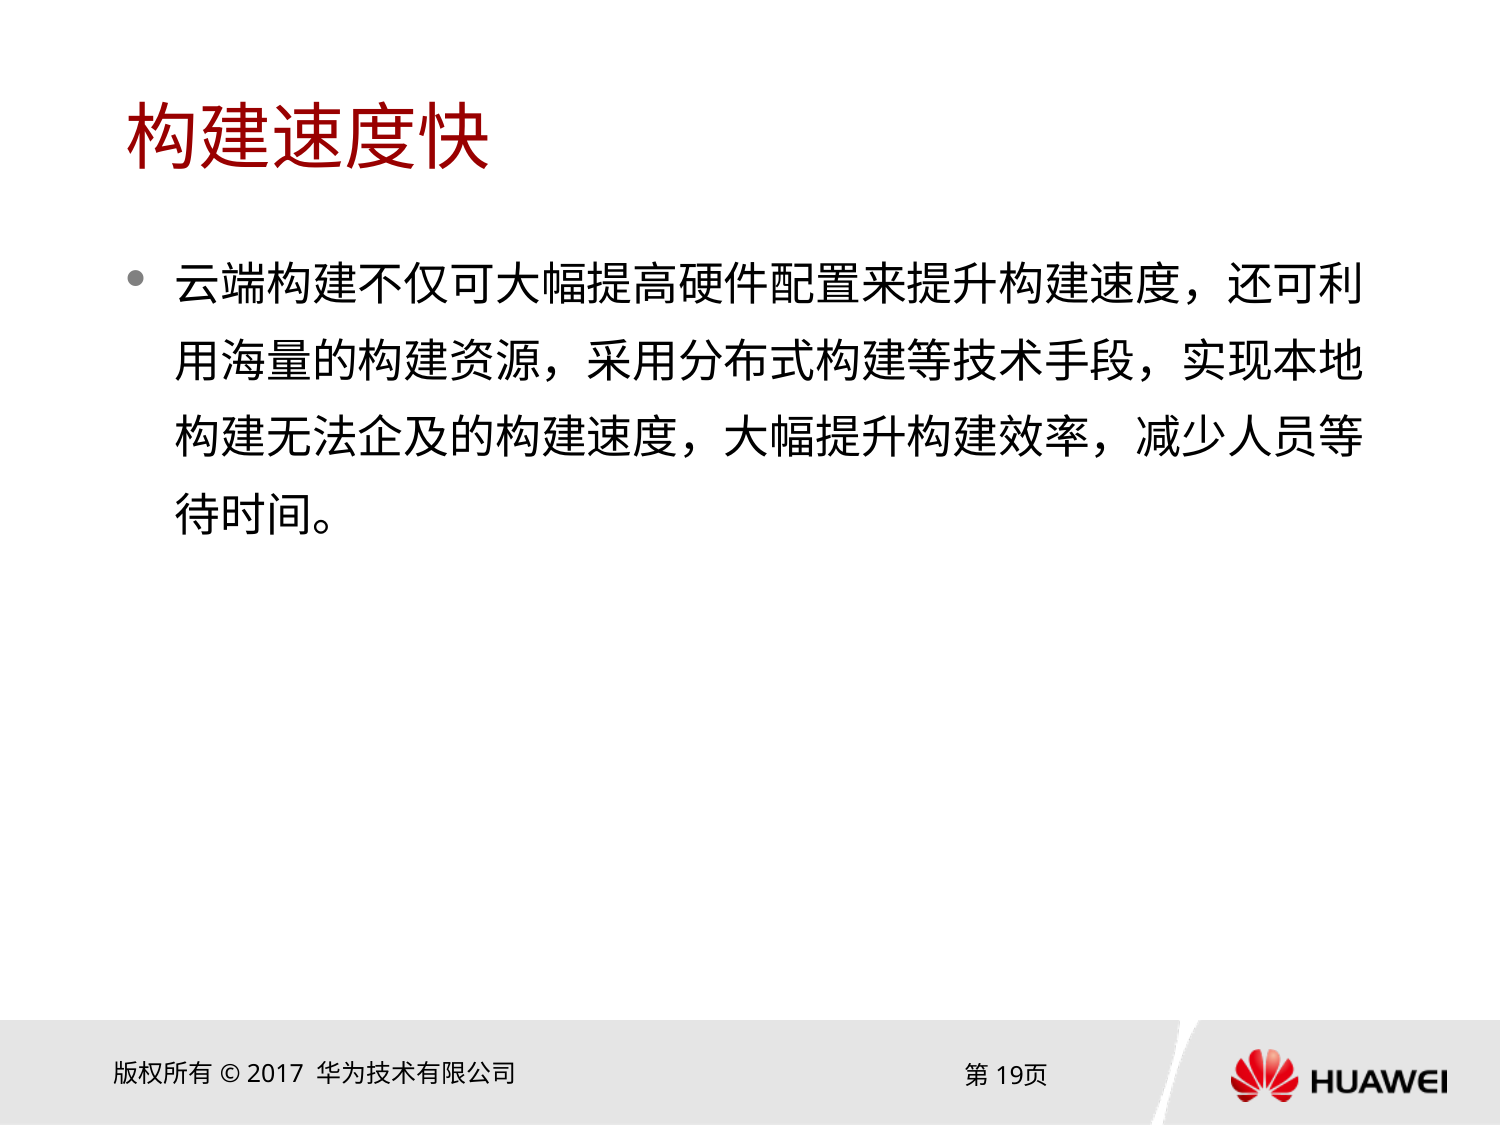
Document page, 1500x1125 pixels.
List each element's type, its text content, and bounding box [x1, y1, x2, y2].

list 云端构建不仅可大幅提高硬件配置来提升构建速度，还可利用海量的构建资源，采用分布式构建等技术手段，实现本地构建无法企及的构建速度，大幅提升构建效率，减少人员等待时间。 [111, 225, 1412, 870]
picture [0, 1020, 1500, 1125]
title 构建速度快 [111, 63, 1378, 207]
